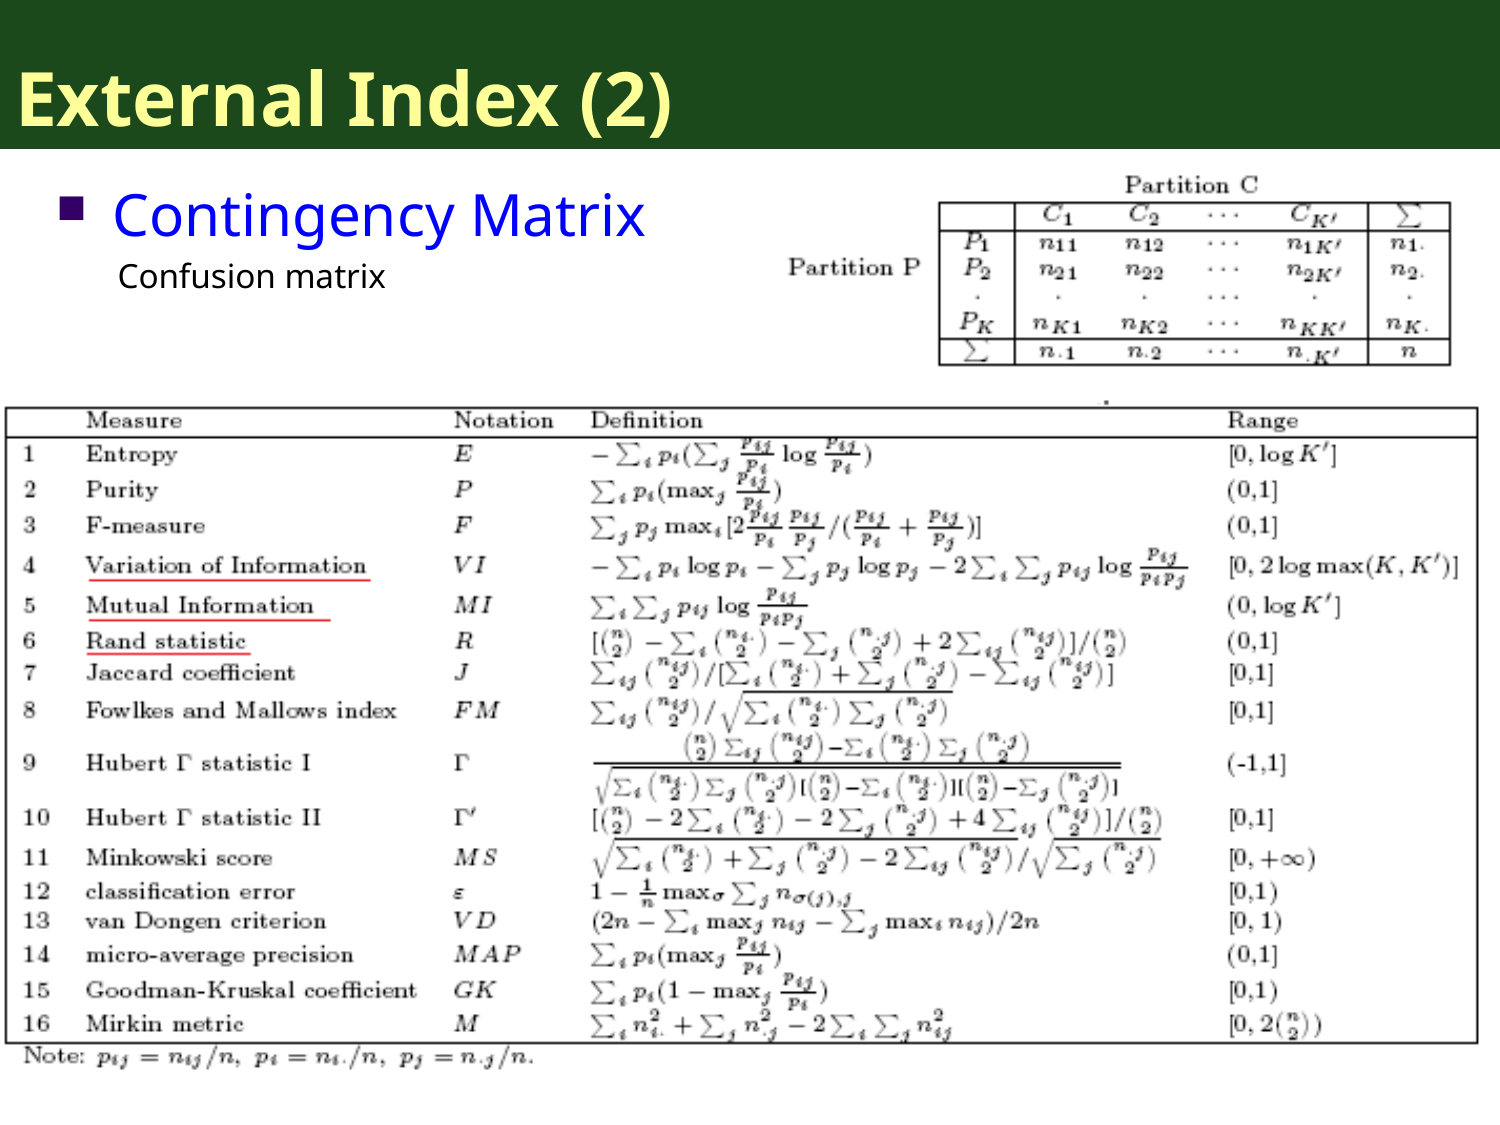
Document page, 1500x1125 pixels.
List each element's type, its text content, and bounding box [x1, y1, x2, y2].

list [0, 399, 1500, 1072]
list Contingency Matrix Confusion matrix [41, 149, 774, 399]
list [773, 172, 1471, 386]
title External Index (2) [0, 0, 1500, 149]
